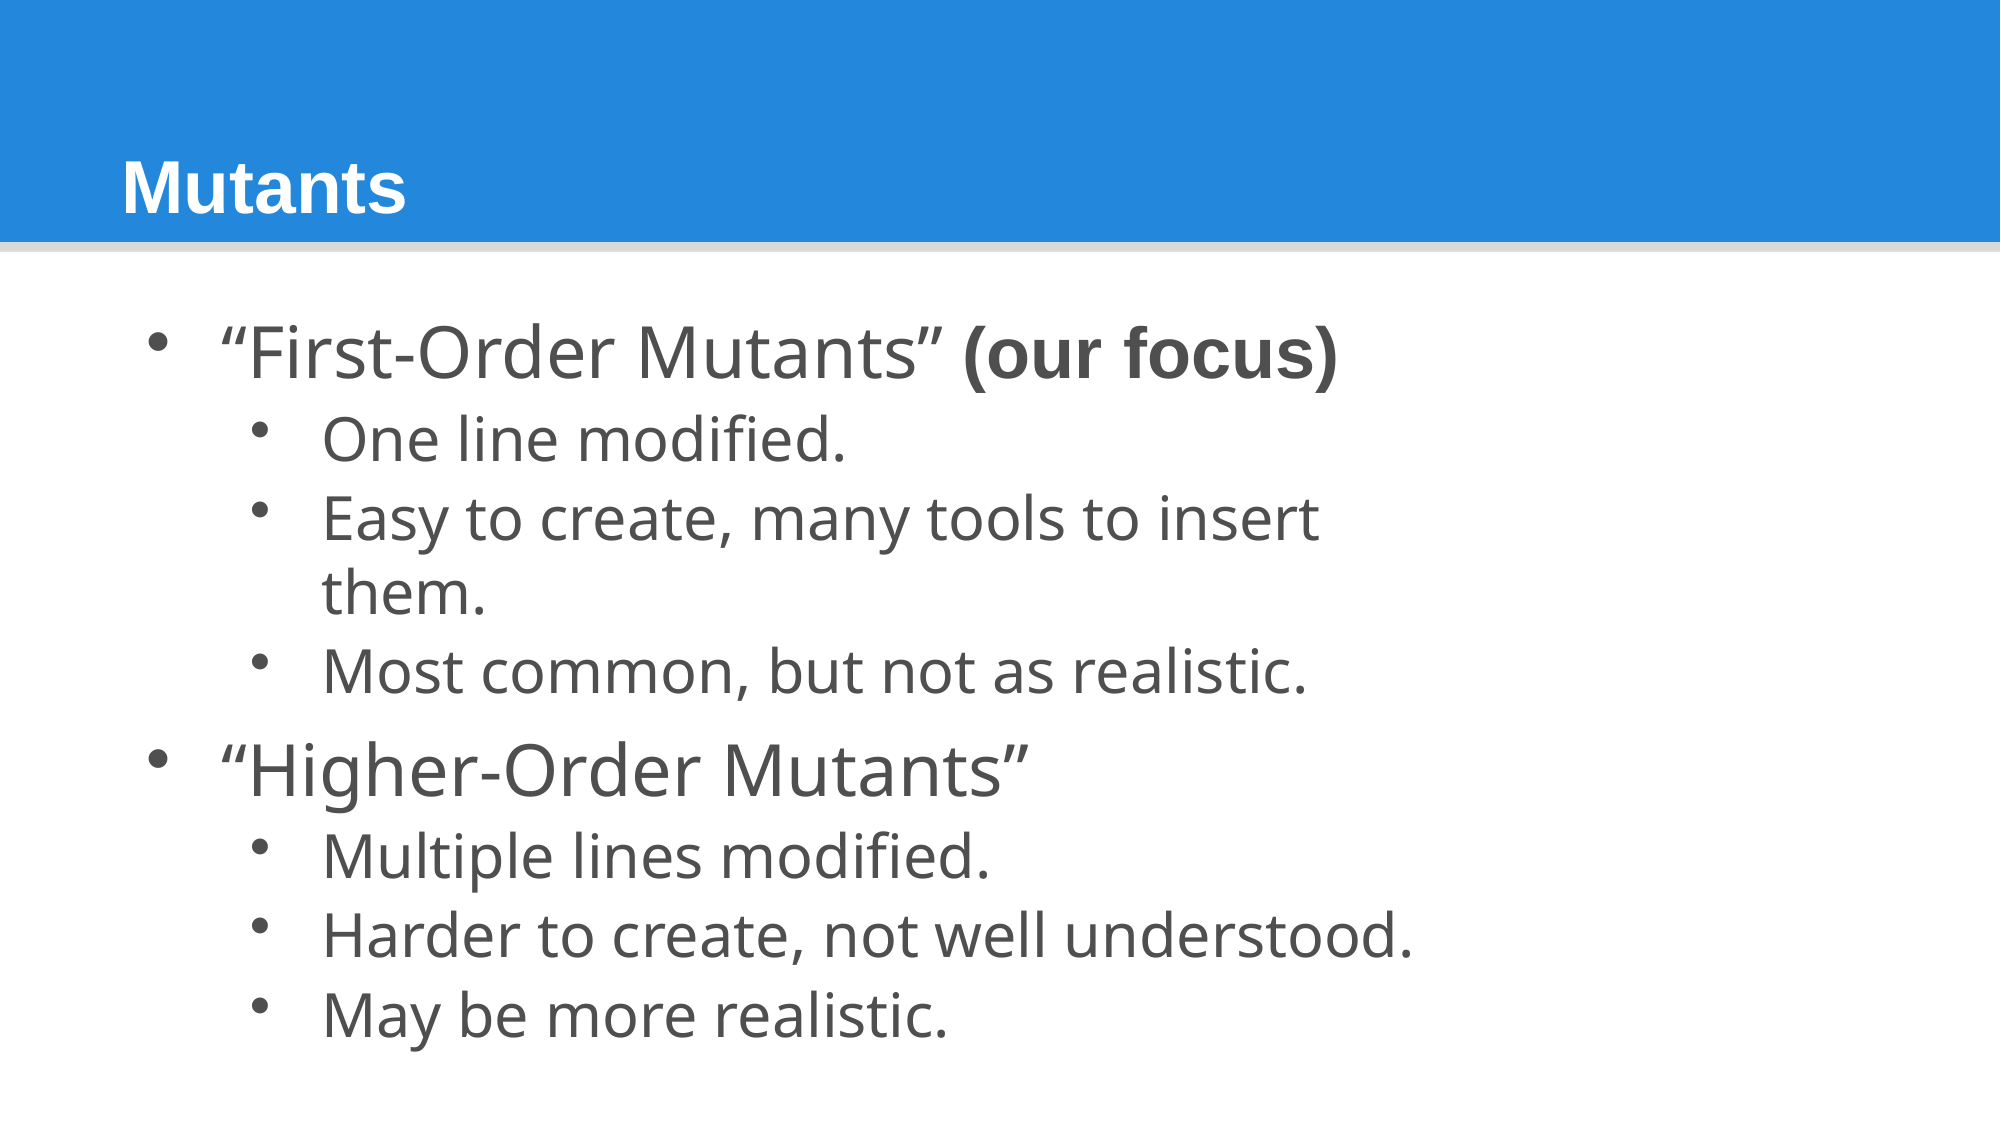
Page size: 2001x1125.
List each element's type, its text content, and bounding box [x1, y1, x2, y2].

title Mutants [118, 135, 508, 327]
text_box “First-Order Mutants” (our focus) One line modified. Easy to create, many tools to insert them. Most common, but not as realistic. “Higher-Order Mutants” Multiple lines modified. Harder to create, not well understood. May be more realistic. [143, 295, 1447, 1050]
